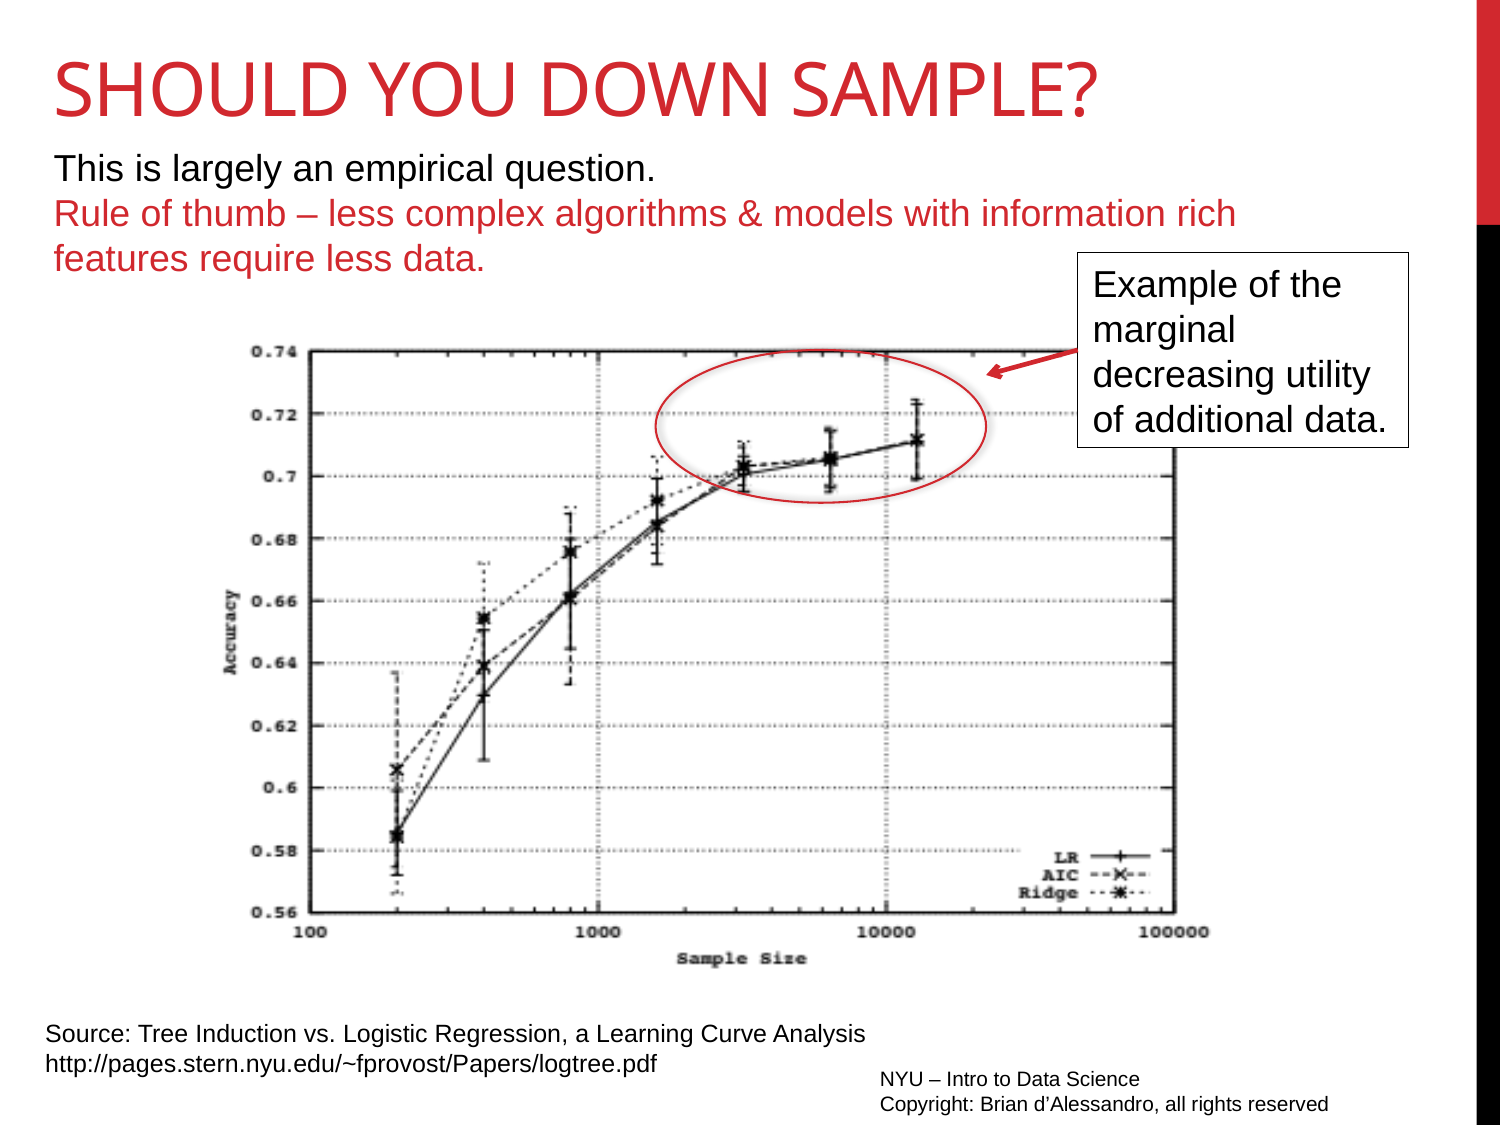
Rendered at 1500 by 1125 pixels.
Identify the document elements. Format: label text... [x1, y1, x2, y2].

text_box Source: Tree Induction vs. Logistic Regression, a Learning Curve Analysis http://pages.stern.nyu.edu/~fprovost/Papers/logtree.pdf [30, 1009, 987, 1085]
picture [168, 316, 1301, 978]
text_box Example of the marginal decreasing utility of additional data. [1077, 252, 1409, 448]
text_box This is largely an empirical question. Rule of thumb – less complex algorithms & models with information rich features require less data. [38, 136, 1369, 287]
text_box [25, 0, 321, 218]
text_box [985, 349, 1079, 376]
title Should you down sample? [321, 31, 1457, 140]
